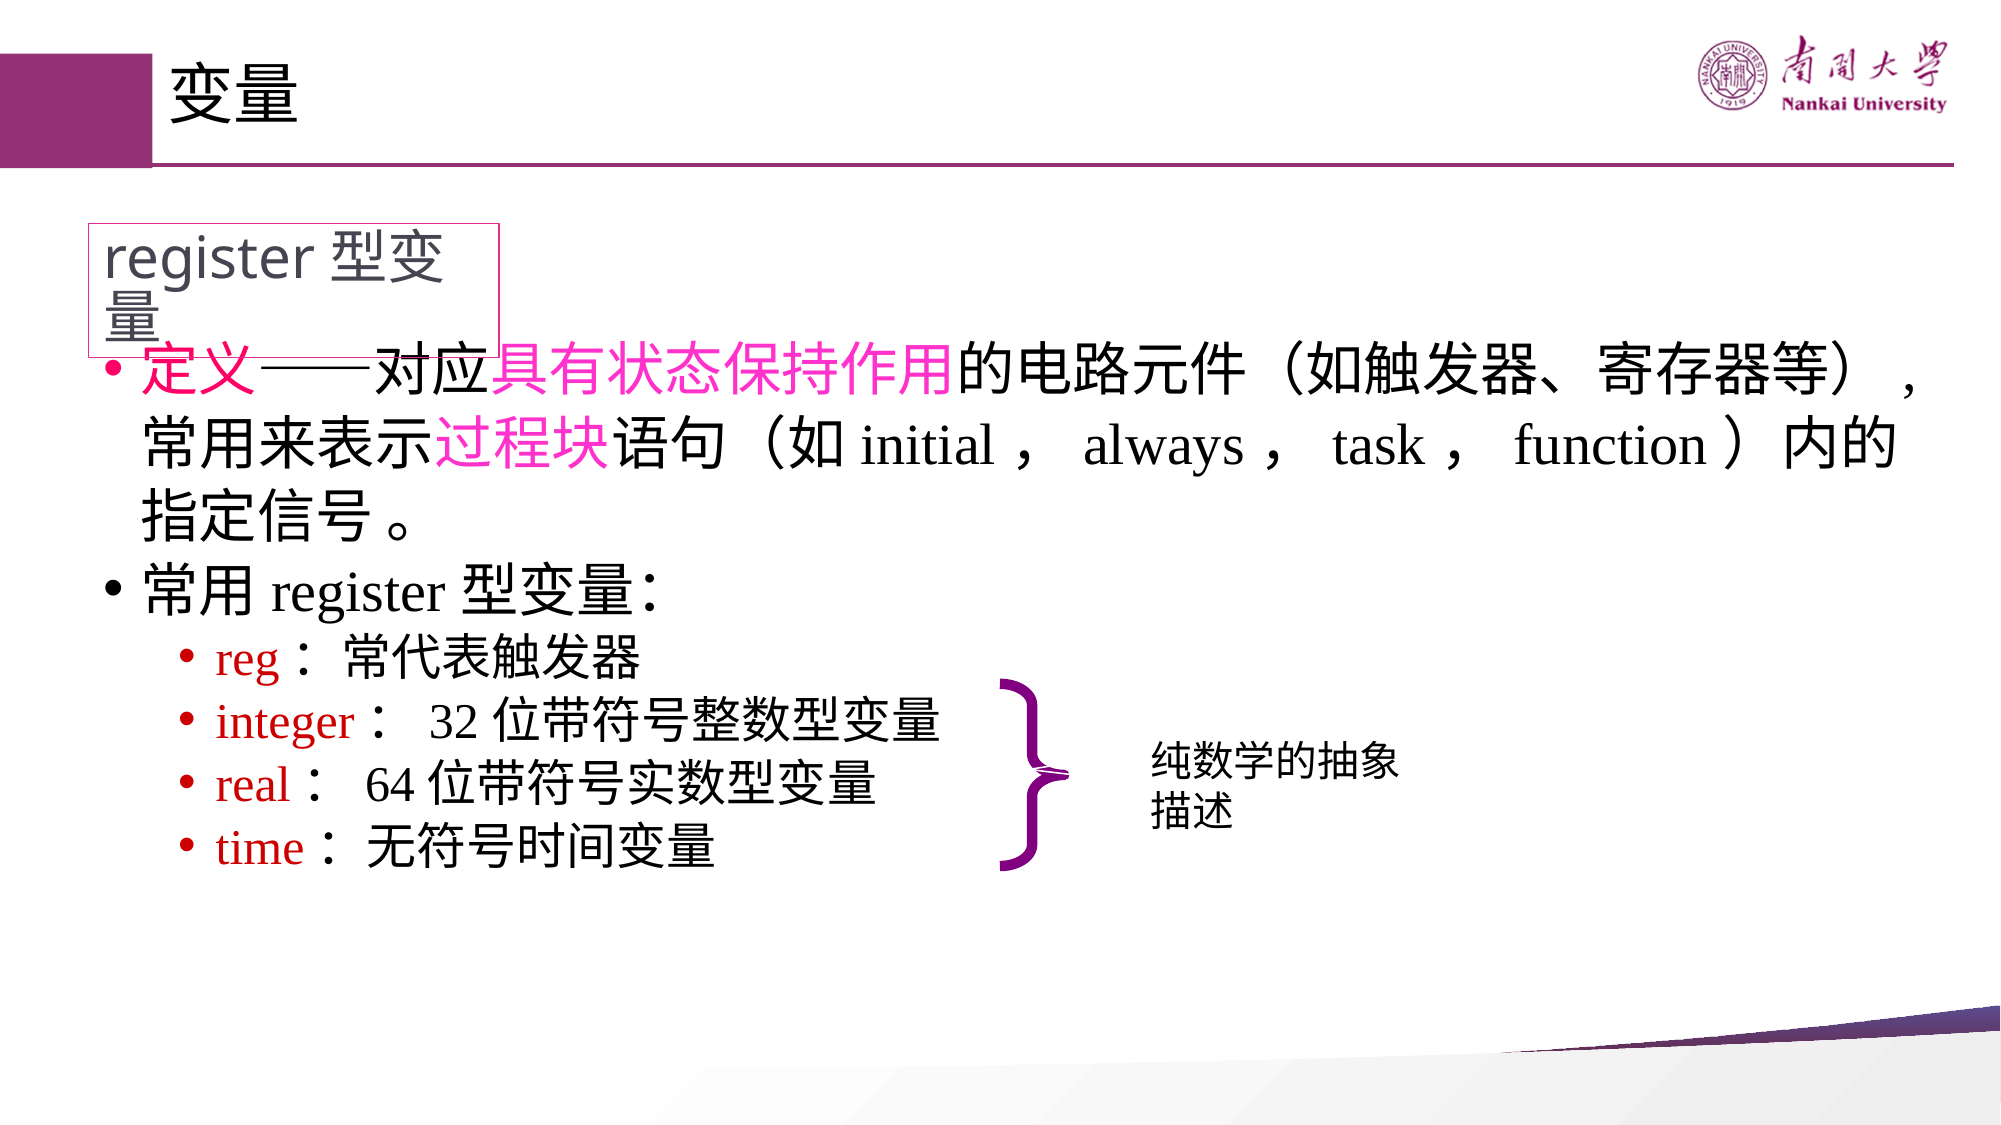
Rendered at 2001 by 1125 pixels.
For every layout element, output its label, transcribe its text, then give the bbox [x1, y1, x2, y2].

text_box 定义——对应具有状态保持作用的电路元件（如触发器、寄存器等）,常用来表示过程块语句（如initial，always，task，function）内的指定信号 。 常用register型变量： reg：常代表触发器 integer：32位带符号整数型变量 real：64位带符号实数型变量 time：无符号时间变量 [88, 178, 1913, 953]
text_box 纯数学的抽象描述 [1028, 734, 1447, 848]
text_box register型变量 [88, 223, 500, 358]
text_box [999, 683, 1065, 867]
title 变量 [152, 53, 1863, 178]
picture [1691, 28, 1954, 119]
